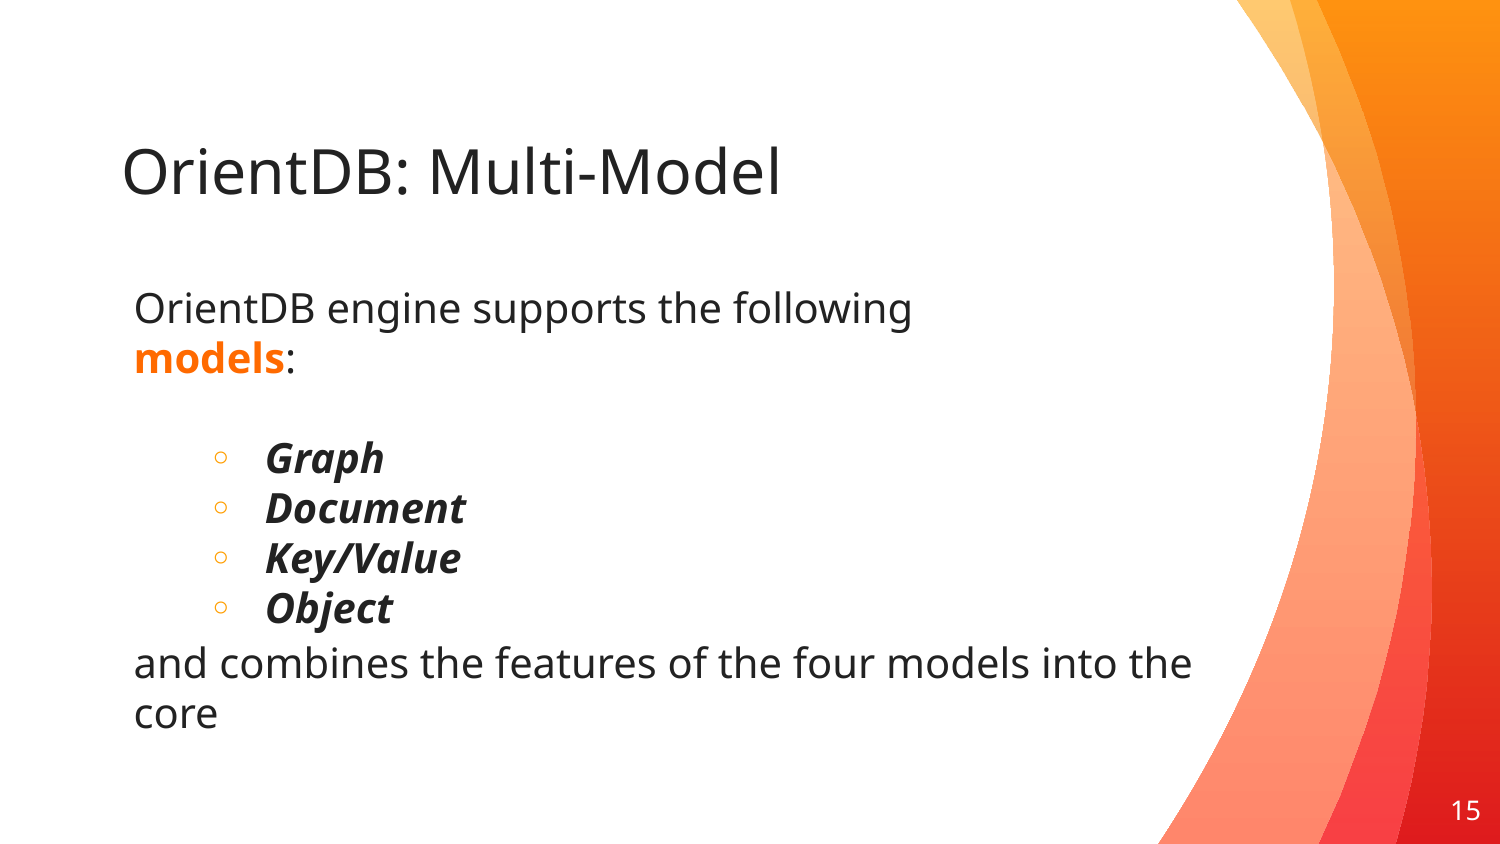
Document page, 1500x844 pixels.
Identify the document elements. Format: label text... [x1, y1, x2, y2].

list OrientDB engine supports the following models: Graph Document Key/Value Object [121, 281, 1036, 562]
slide_number 15 [1391, 779, 1482, 844]
text_box and combines the features of the four models into the core [121, 636, 1213, 703]
title OrientDB: Multi-Model [121, 84, 1111, 207]
